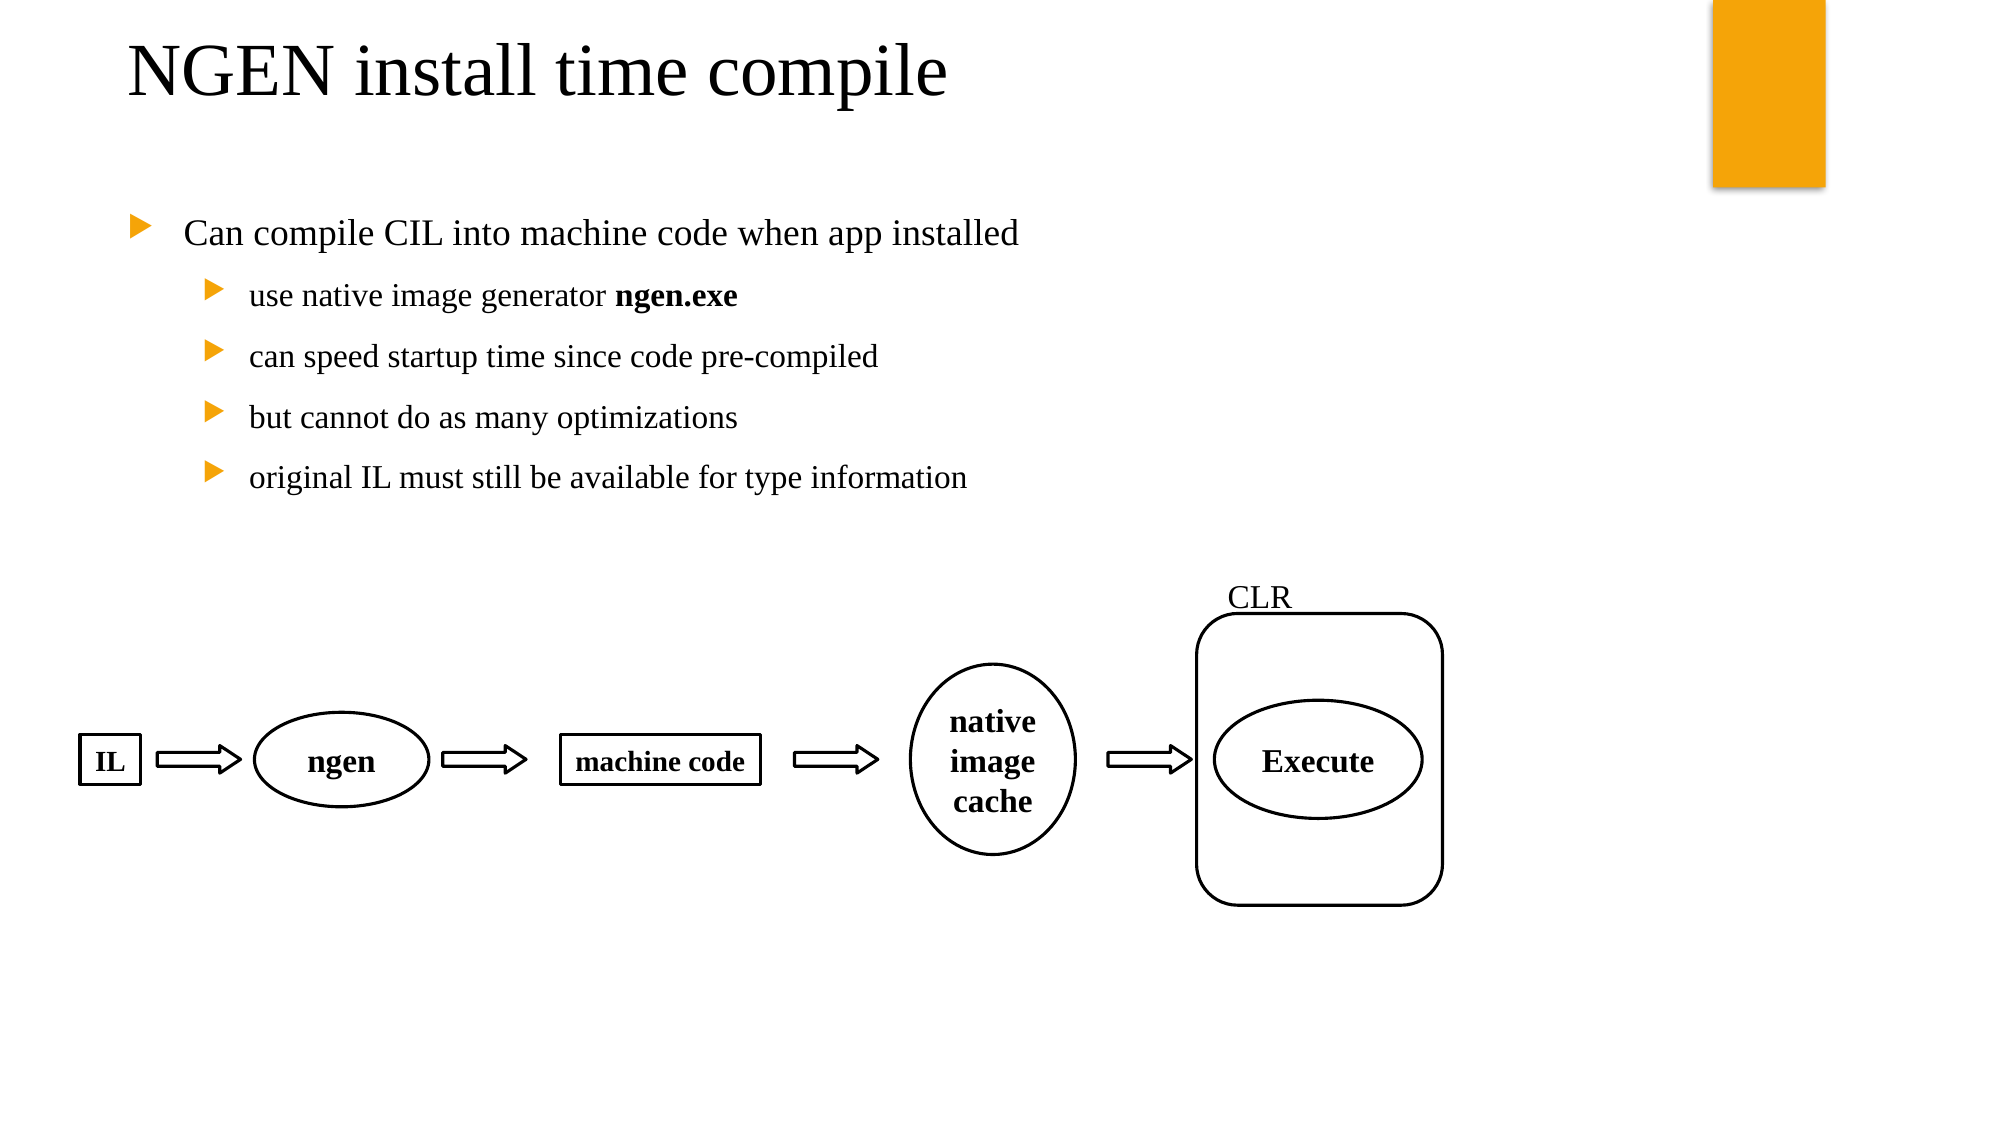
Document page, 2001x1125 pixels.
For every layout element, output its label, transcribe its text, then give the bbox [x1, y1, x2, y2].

text_box IL [78, 733, 142, 786]
text_box [1195, 611, 1445, 907]
text_box ngen [252, 710, 431, 809]
text_box Execute [1212, 698, 1424, 821]
text_box [1106, 744, 1193, 775]
text_box [155, 744, 243, 775]
text_box [441, 744, 528, 775]
text_box machine code [559, 733, 762, 786]
text_box [792, 744, 880, 775]
text_box Can compile CIL into machine code when app installed use native image generator ngen.exe can speed startup time since code pre-compiled but cannot do as many optimizations original IL must still be available for type information [112, 200, 1388, 1063]
text_box native image cache [908, 662, 1077, 857]
text_box CLR [1210, 565, 1312, 620]
text_box NGEN install time compile [112, 12, 1388, 188]
